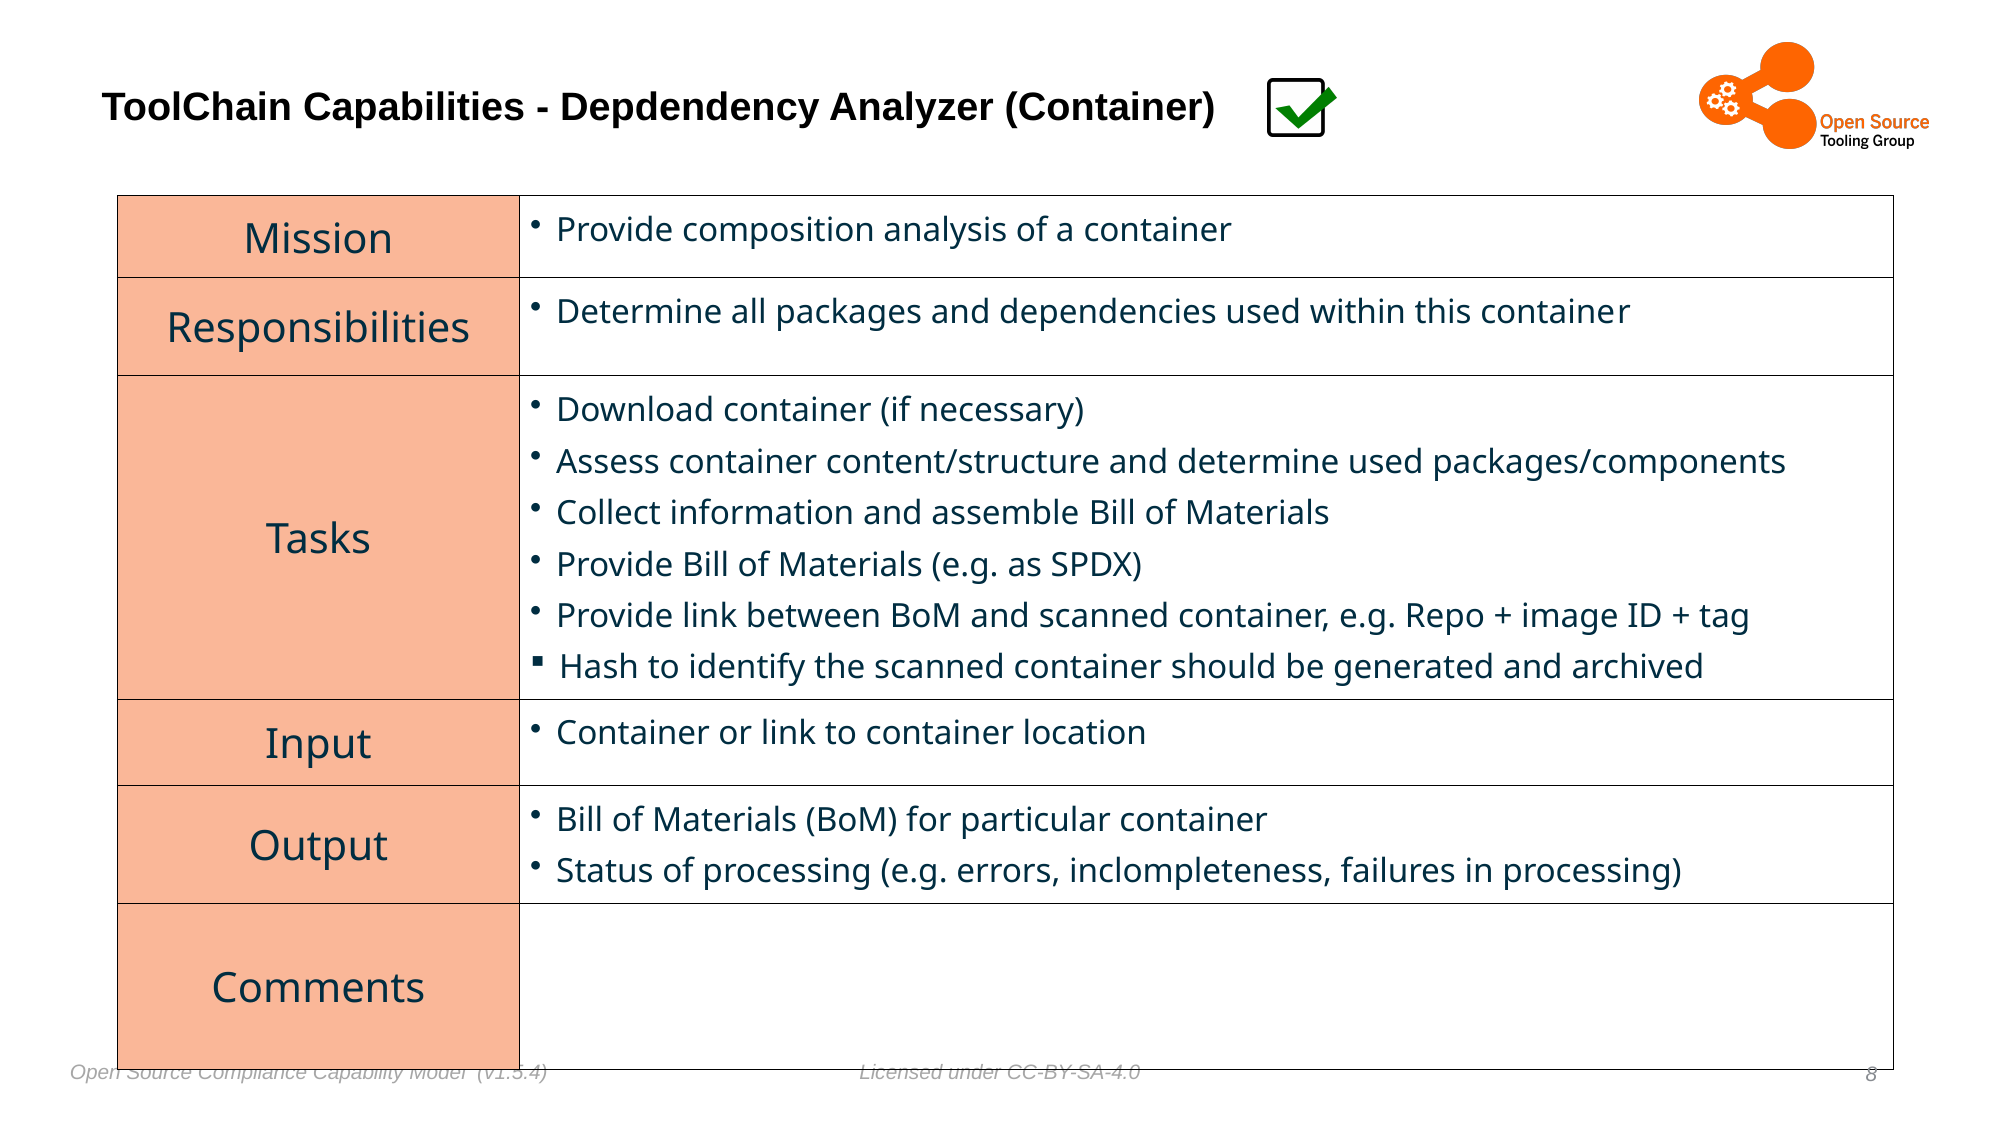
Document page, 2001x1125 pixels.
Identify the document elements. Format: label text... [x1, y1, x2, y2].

table_cell Output [118, 786, 519, 903]
table_cell [520, 904, 1893, 1069]
table_cell Comments [118, 904, 519, 1069]
picture [1266, 78, 1337, 137]
title ToolChain Capabilities - Depdendency Analyzer (Container) [93, 58, 1707, 157]
table_cell Input [118, 700, 519, 785]
table_cell Bill of Materials (BoM) for particular container Status of processing (e.g. errors, inclompleteness, failures in processing) [520, 786, 1893, 903]
table_cell Determine all packages and dependencies used within this container [520, 278, 1893, 375]
picture [1699, 42, 1929, 149]
table_cell Container or link to container location [520, 700, 1893, 785]
slide_number 8 [1855, 1053, 1886, 1092]
table_cell Responsibilities [118, 278, 519, 375]
table_header Provide composition analysis of a container [520, 196, 1893, 277]
table_cell Tasks [118, 376, 519, 699]
table_header Mission [118, 196, 519, 277]
table_cell Download container (if necessary) Assess container content/structure and determine used packages/components Collect information and assemble Bill of Materials Provide Bill of Materials (e.g. as SPDX) Provide link between BoM and scanned container, e.g. Repo + image ID + tag Hash to identify the scanned container should be generated and archived [520, 376, 1893, 699]
